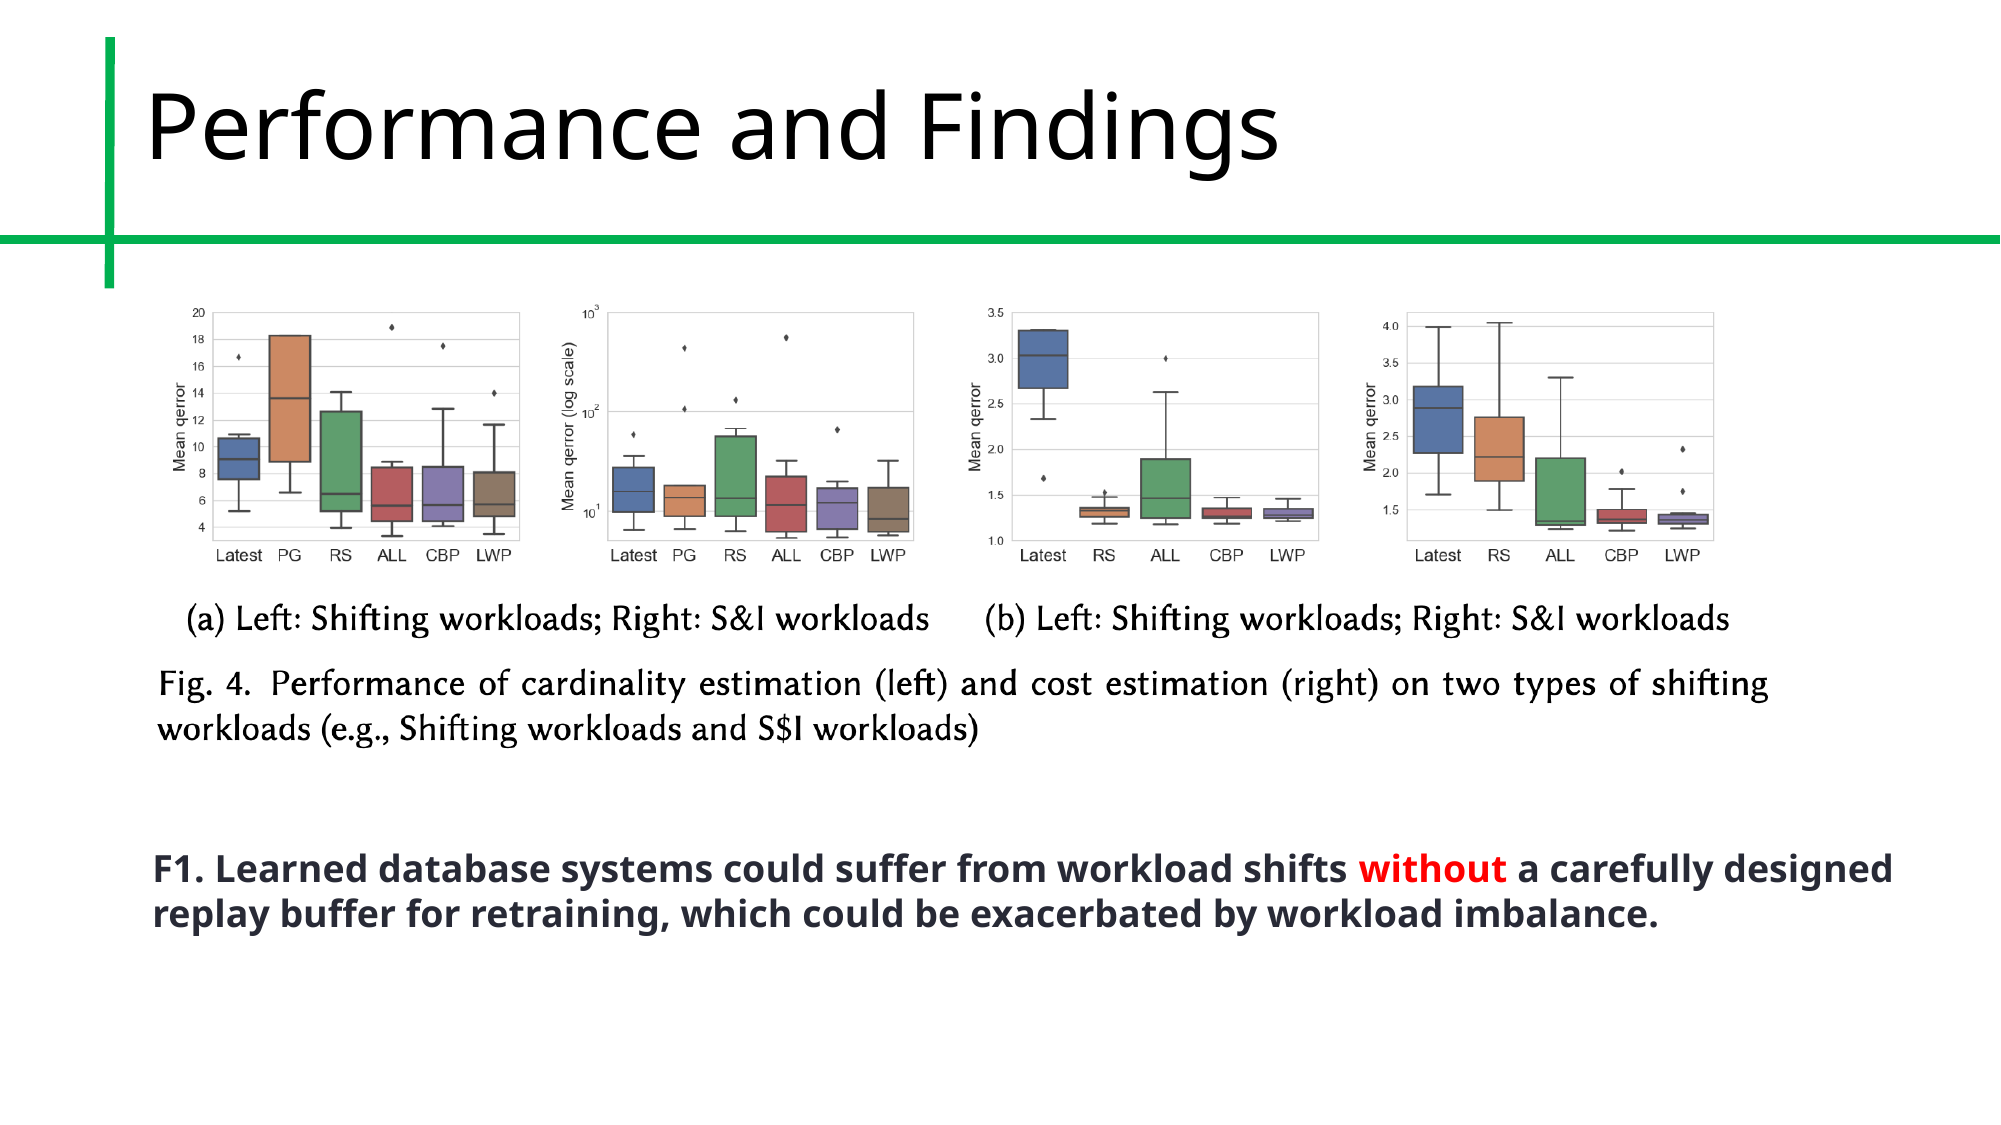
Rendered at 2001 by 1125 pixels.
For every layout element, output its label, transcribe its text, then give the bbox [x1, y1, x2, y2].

picture [137, 283, 1778, 759]
text_box F1. Learned database systems could suffer from workload shifts without a carefully designed replay buffer for retraining, which could be exacerbated by workload imbalance. [137, 837, 1966, 942]
title Performance and Findings [136, 20, 1863, 240]
